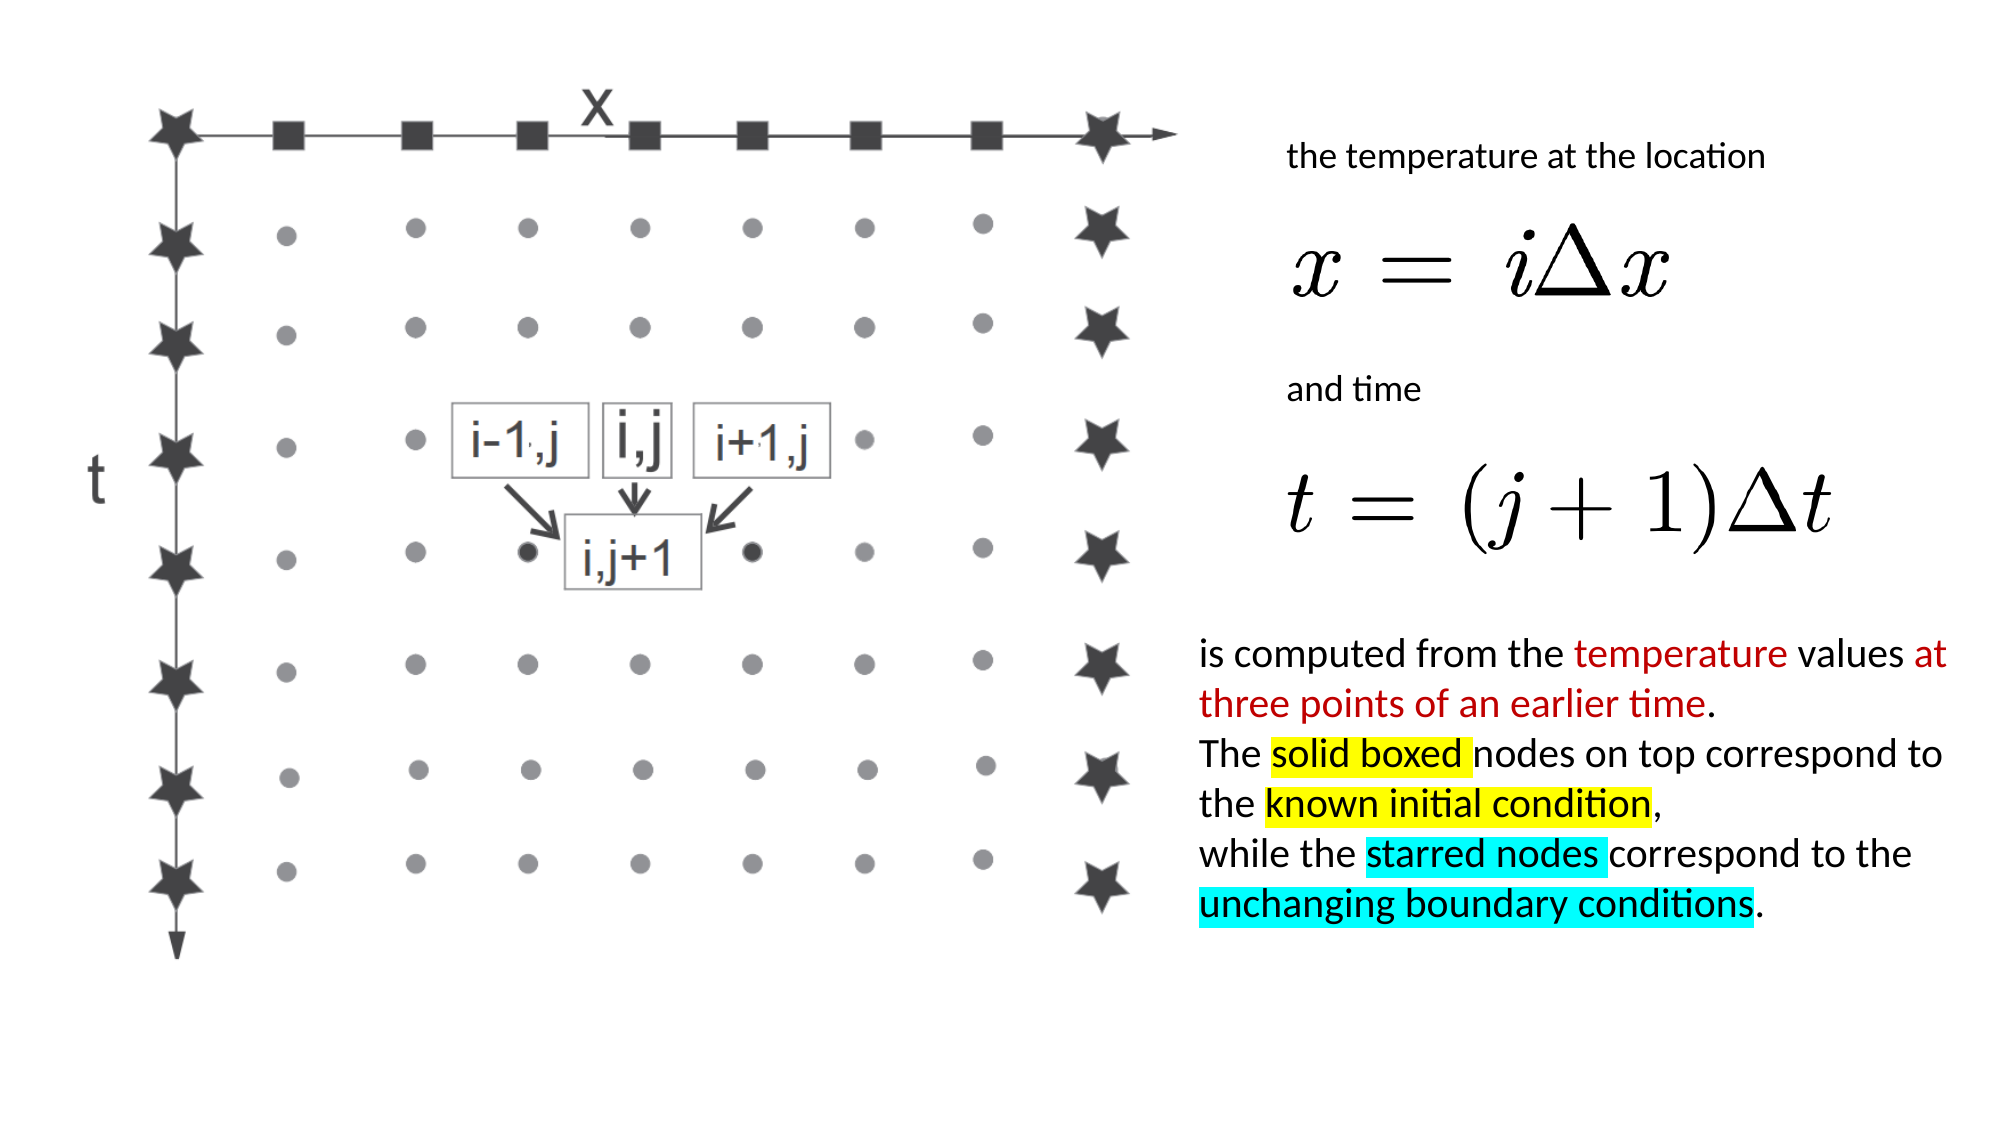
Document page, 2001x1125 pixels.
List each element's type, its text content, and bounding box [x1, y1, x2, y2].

text_box is computed from the temperature values at three points of an earlier time. The solid boxed nodes on top correspond to the known initial condition, while the starred nodes correspond to the unchanging boundary conditions. [1227, 618, 1985, 934]
picture [41, 66, 1227, 991]
picture [1277, 204, 1685, 321]
picture [1277, 453, 1844, 564]
text_box and time [1271, 356, 1873, 417]
text_box the temperature at the location [1271, 124, 1873, 184]
